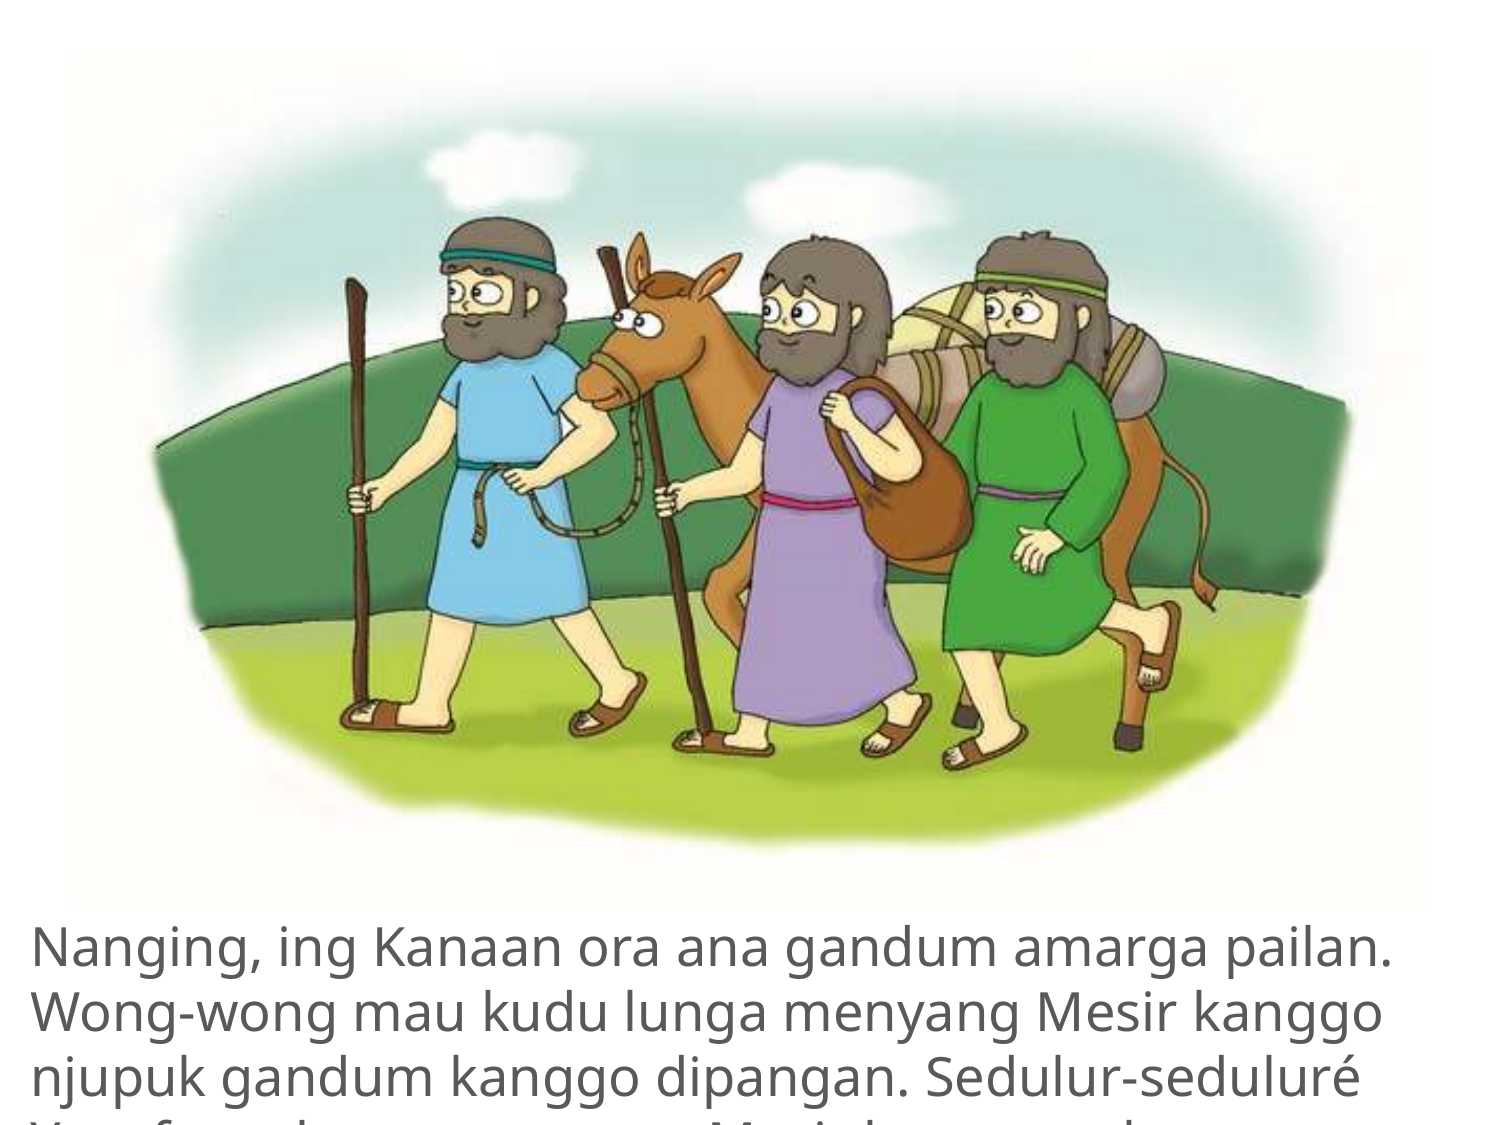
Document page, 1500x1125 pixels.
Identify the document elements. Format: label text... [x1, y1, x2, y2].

text_box Nanging, ing Kanaan ora ana gandum amarga pailan. Wong-wong mau kudu lunga menyang Mesir kanggo njupuk gandum kanggo dipangan. Sedulur-seduluré Yusuf uga lunga menyang Mesir kanggo tuku panganan. [15, 905, 1500, 1125]
picture [67, 54, 1433, 906]
